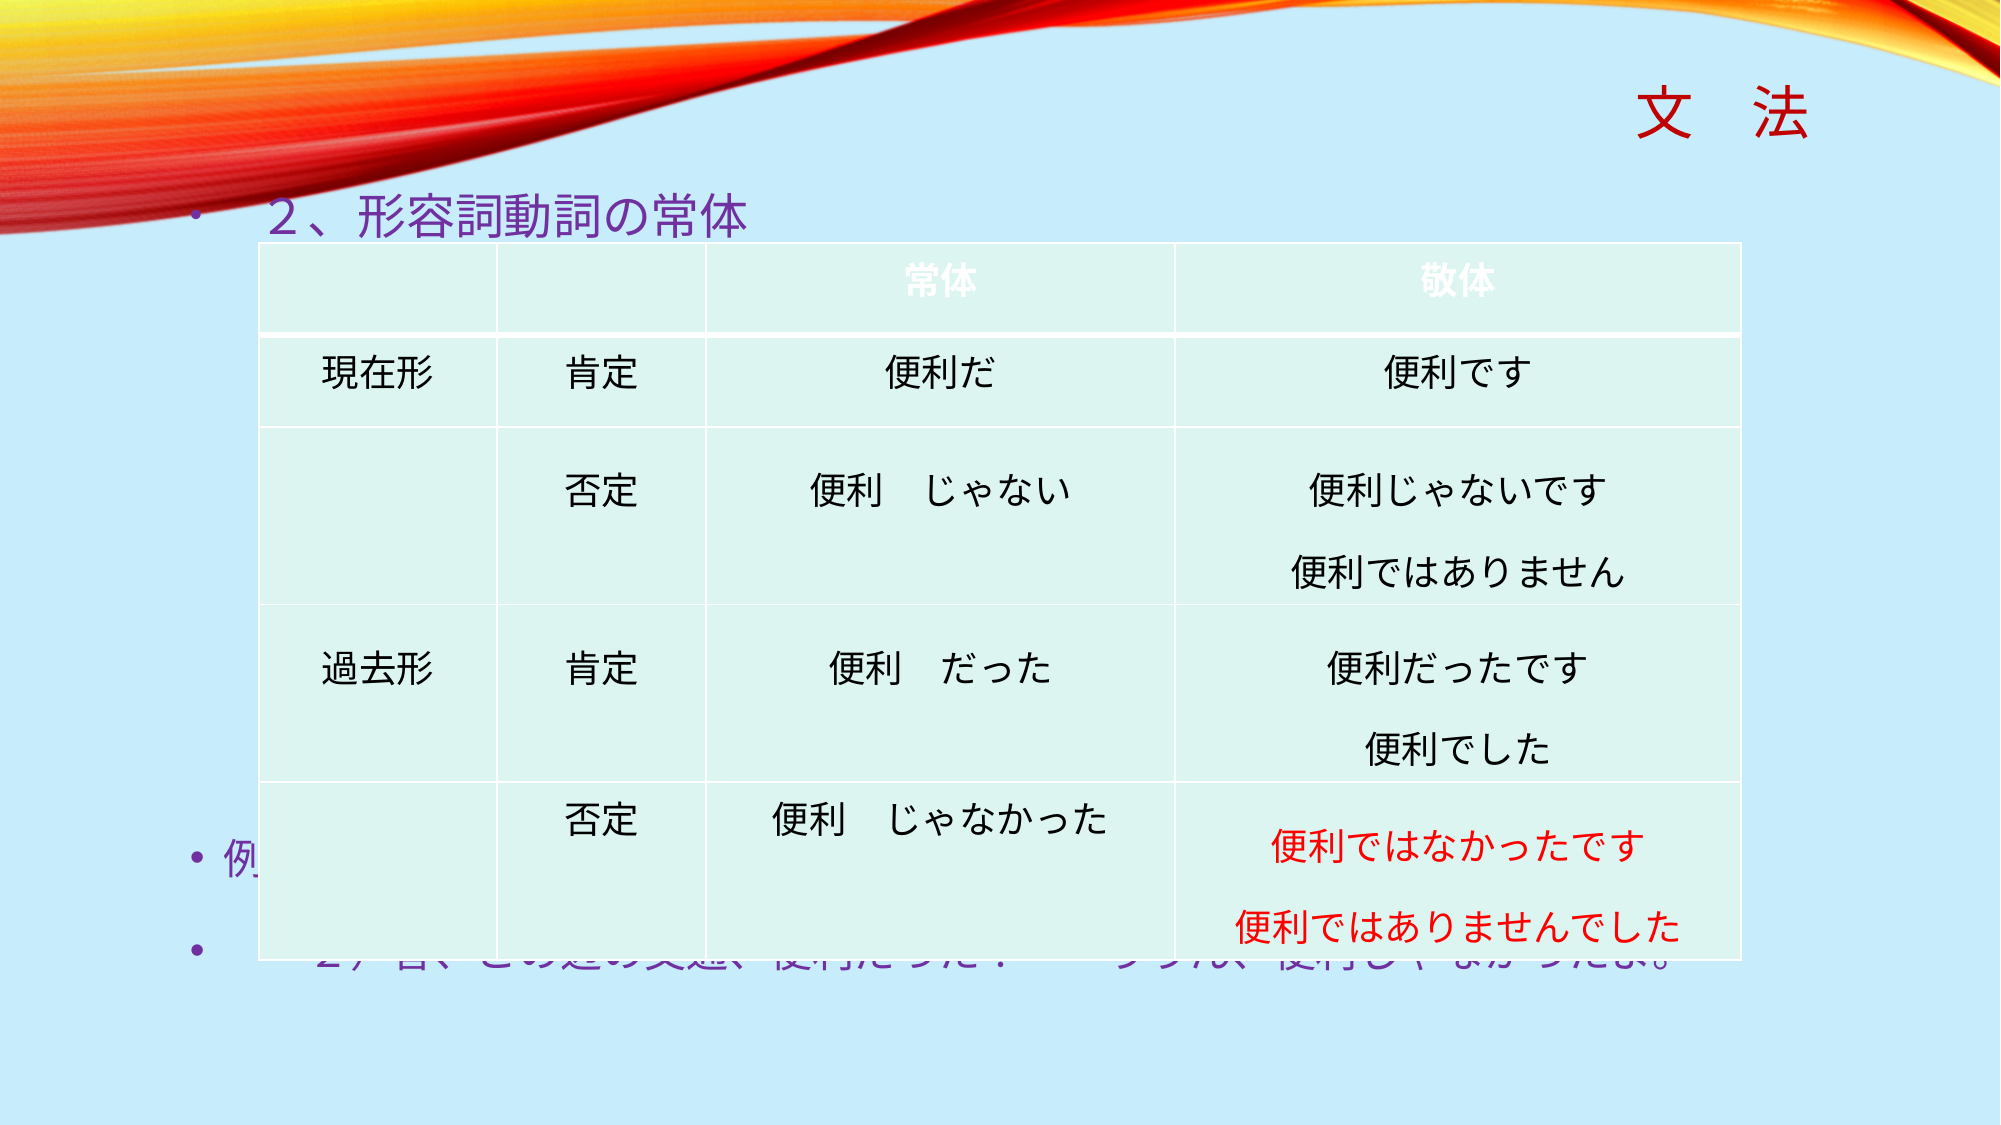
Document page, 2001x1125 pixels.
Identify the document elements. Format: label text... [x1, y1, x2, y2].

table_cell 便利 じゃない [707, 428, 1174, 604]
table_cell 便利だったです 便利でした [1176, 605, 1740, 781]
table_cell 便利 じゃなかった [707, 783, 1174, 959]
table_cell 便利じゃないです 便利ではありません [1176, 428, 1740, 604]
table_cell 肯定 [498, 605, 705, 781]
table_header 敬体 [1176, 244, 1740, 332]
table_cell [260, 428, 496, 604]
table_cell 肯定 [498, 338, 705, 426]
list ２、形容詞動詞の常体 例：１）このネクタイ、派手？—―ううん、ぜんぜん派手じゃないわ。 ２）昔、この辺の交通、便利だった？—―ううん、便利じゃなかったよ。 [174, 148, 1825, 990]
table_cell 便利だ [707, 338, 1174, 426]
table_cell 否定 [498, 428, 705, 604]
table_header [498, 244, 705, 332]
table_cell 否定 [498, 783, 705, 959]
title 文 法 [174, 83, 1825, 148]
table_cell 便利 だった [707, 605, 1174, 781]
table_header 常体 [707, 244, 1174, 332]
table_cell 便利です [1176, 338, 1740, 426]
picture [0, 0, 2000, 237]
table_header [260, 244, 496, 332]
table_cell 過去形 [260, 605, 496, 781]
table_cell 現在形 [260, 338, 496, 426]
table_cell [260, 783, 496, 959]
table_cell 便利ではなかったです 便利ではありませんでした [1176, 783, 1740, 959]
